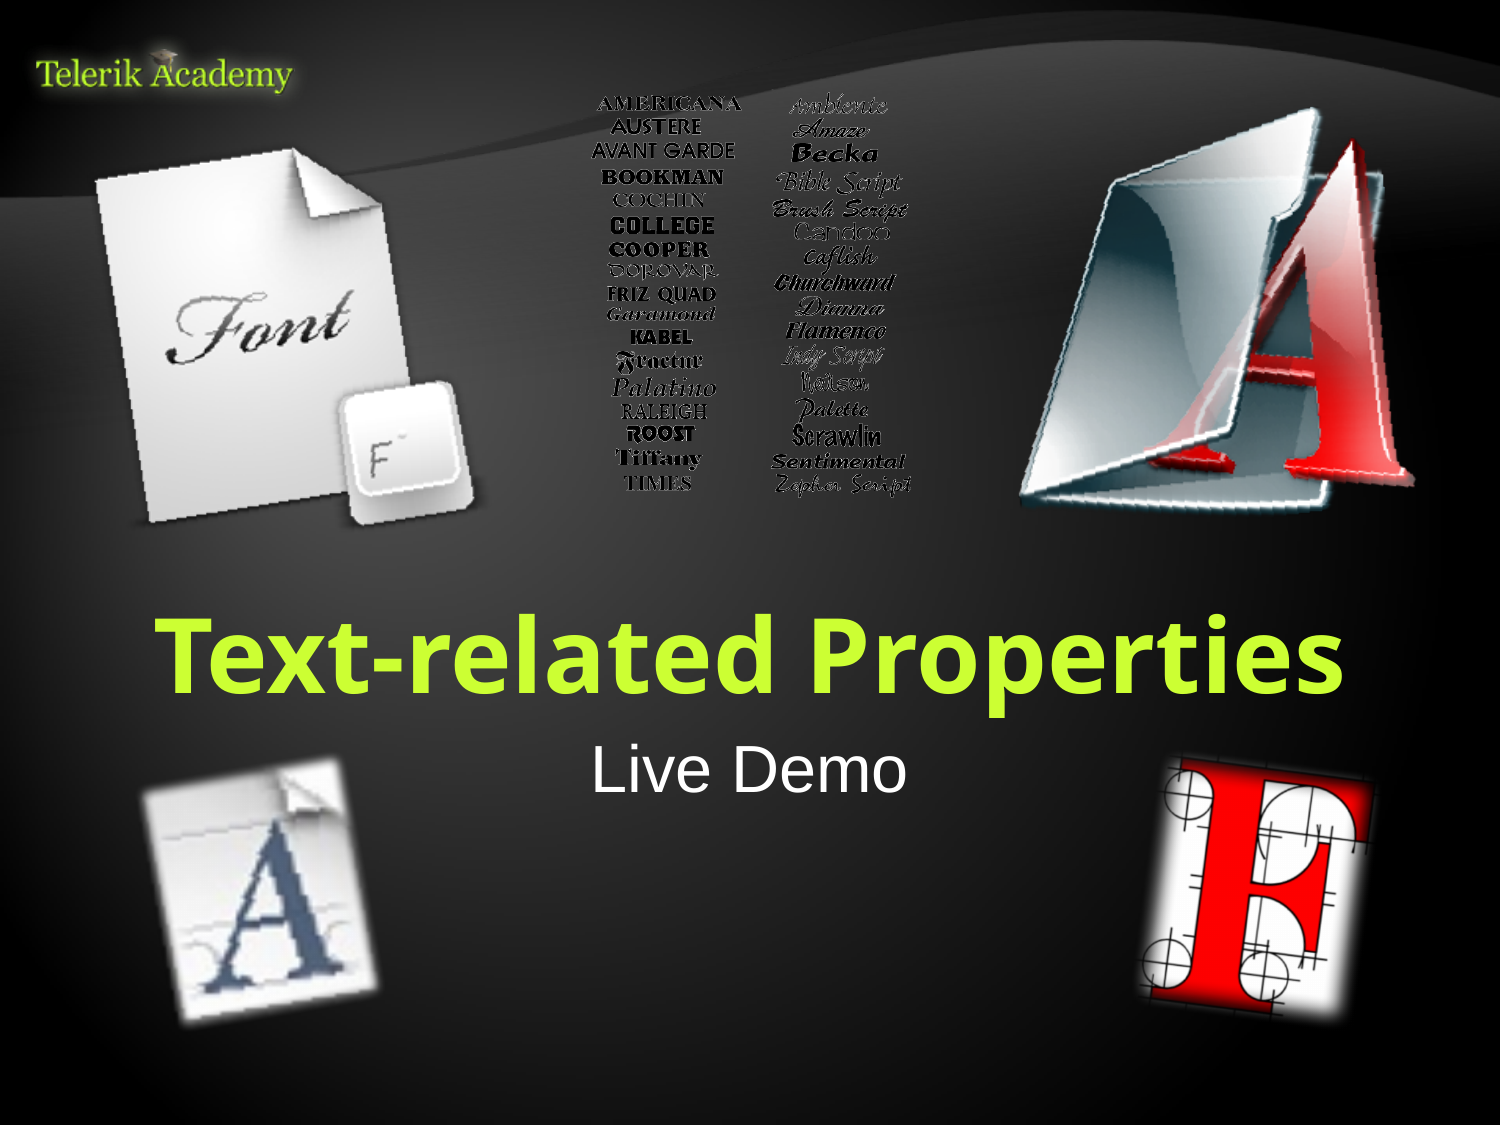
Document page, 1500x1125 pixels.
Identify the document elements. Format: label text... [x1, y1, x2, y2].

picture [0, 0, 1500, 1125]
subtitle Live Demo [375, 719, 1125, 813]
title Text-related Properties [99, 600, 1400, 713]
